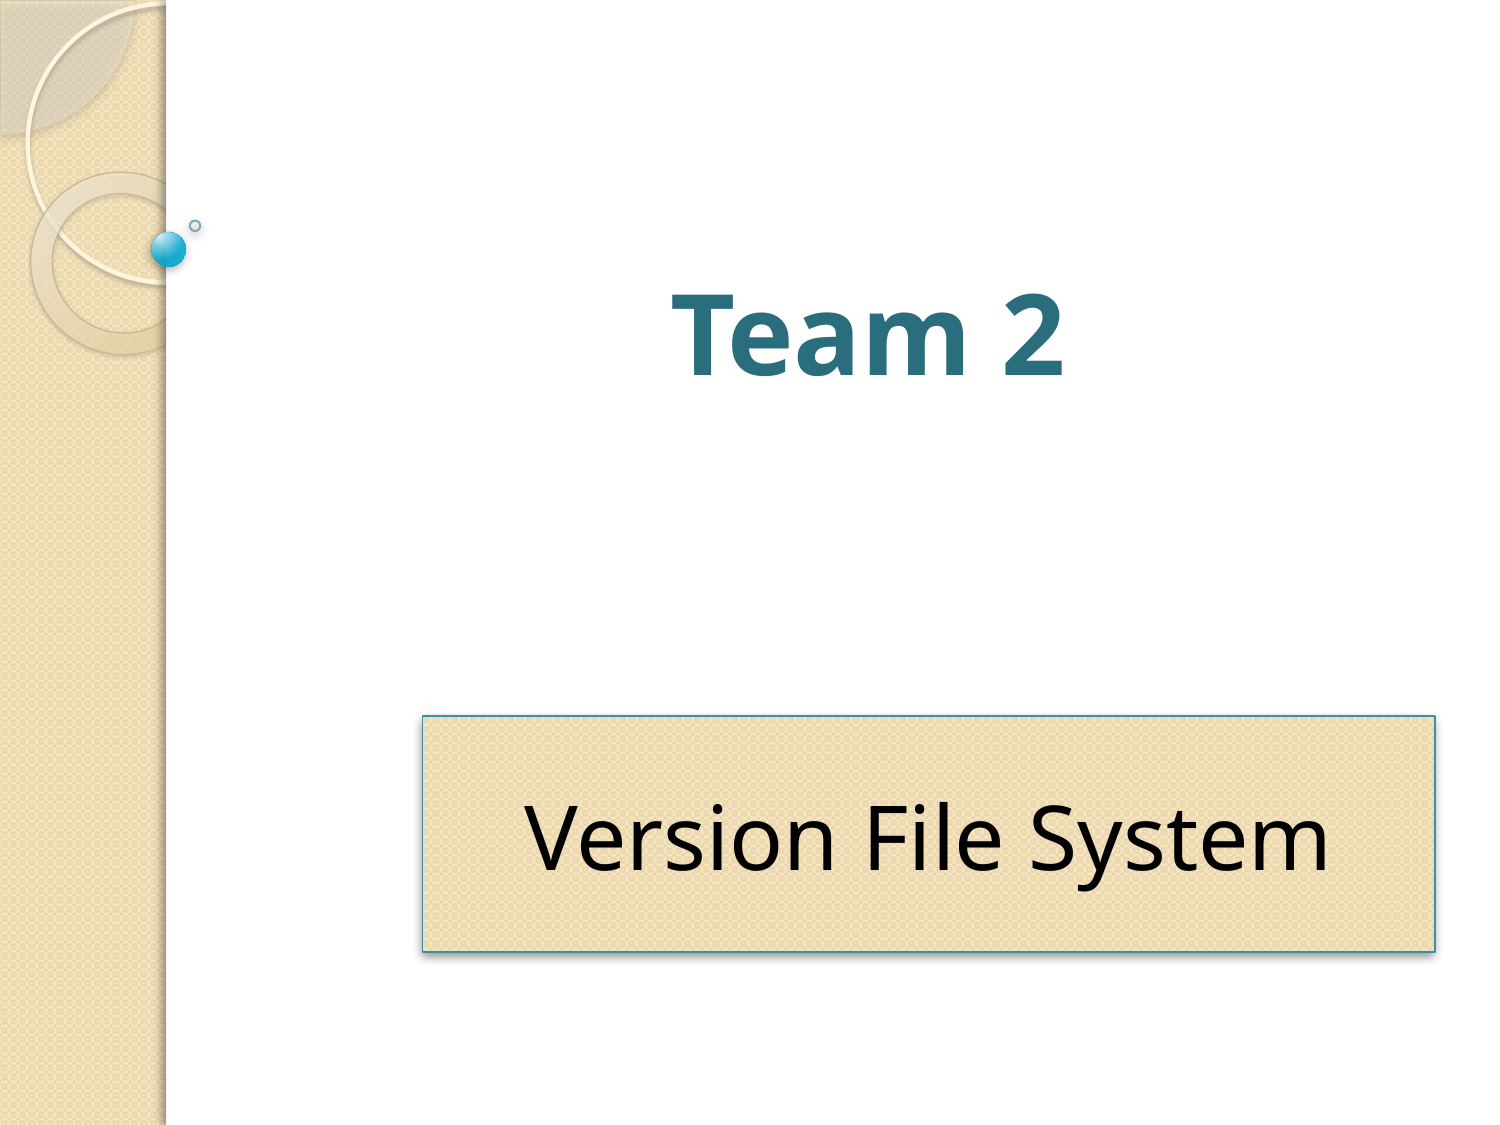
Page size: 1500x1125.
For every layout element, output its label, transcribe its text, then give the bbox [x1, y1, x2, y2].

text_box Team 2 [655, 255, 1500, 405]
title Version File System [422, 715, 1436, 953]
